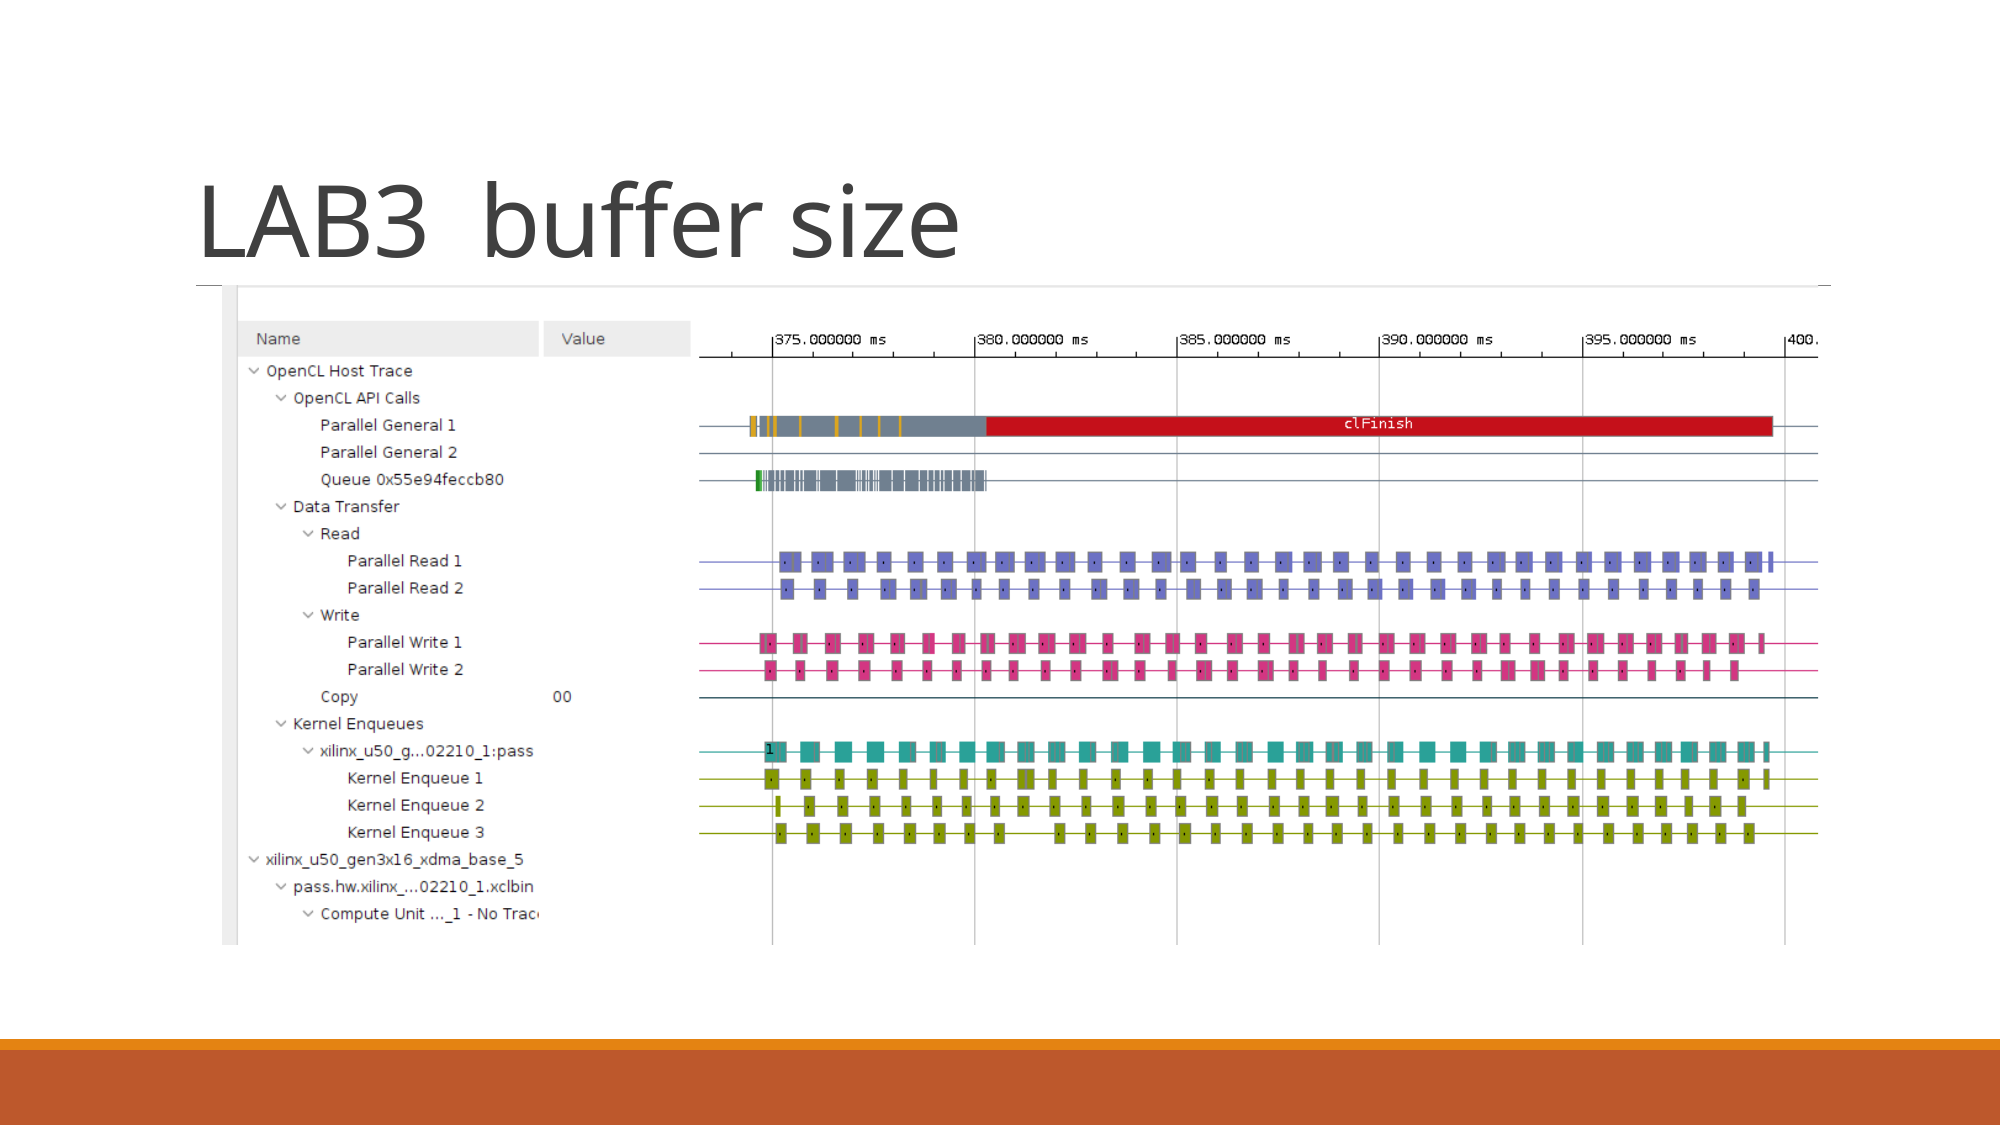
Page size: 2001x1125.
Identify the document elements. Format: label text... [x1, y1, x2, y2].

picture [221, 284, 1819, 946]
title LAB3 buffer size [180, 47, 1830, 285]
